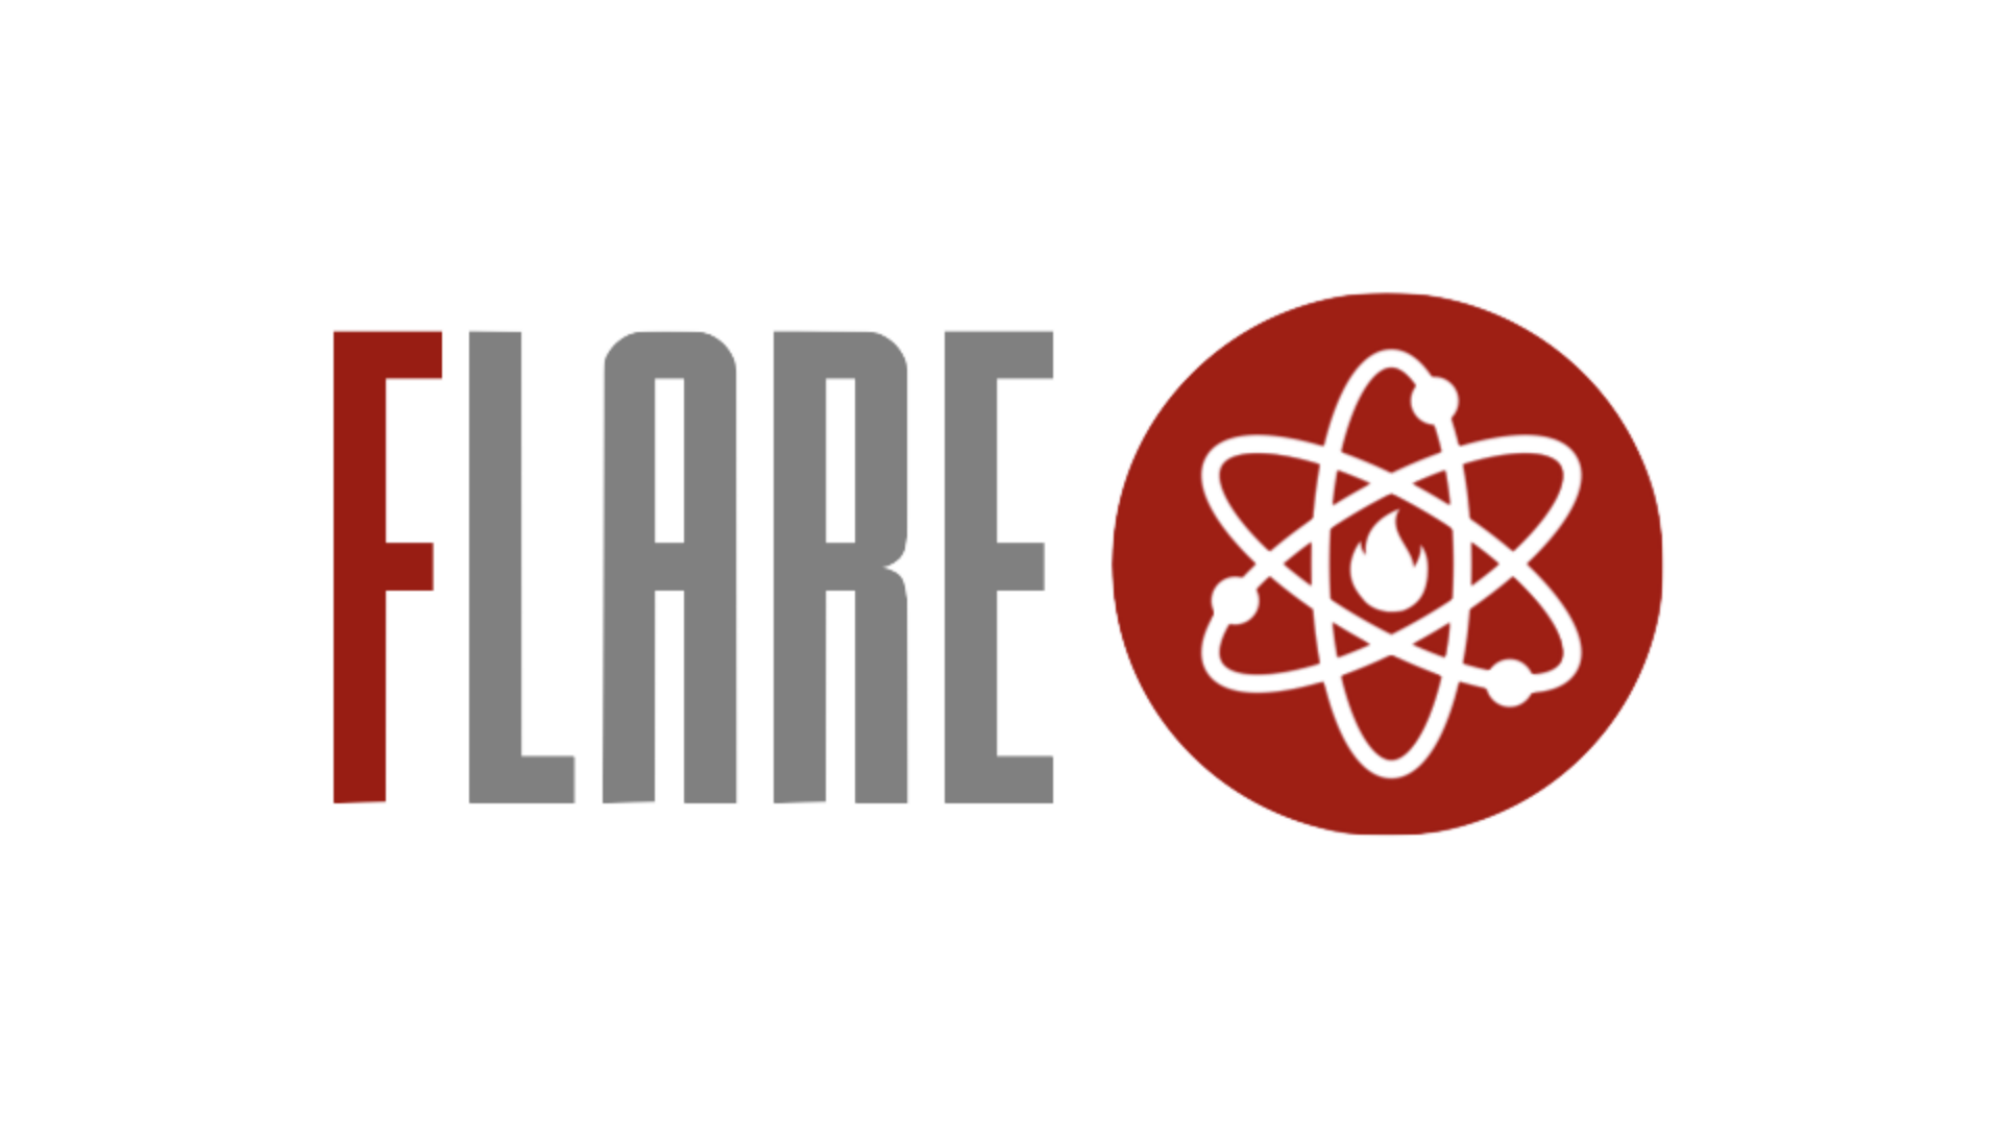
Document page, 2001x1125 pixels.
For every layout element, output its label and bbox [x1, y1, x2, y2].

picture [294, 257, 1706, 868]
